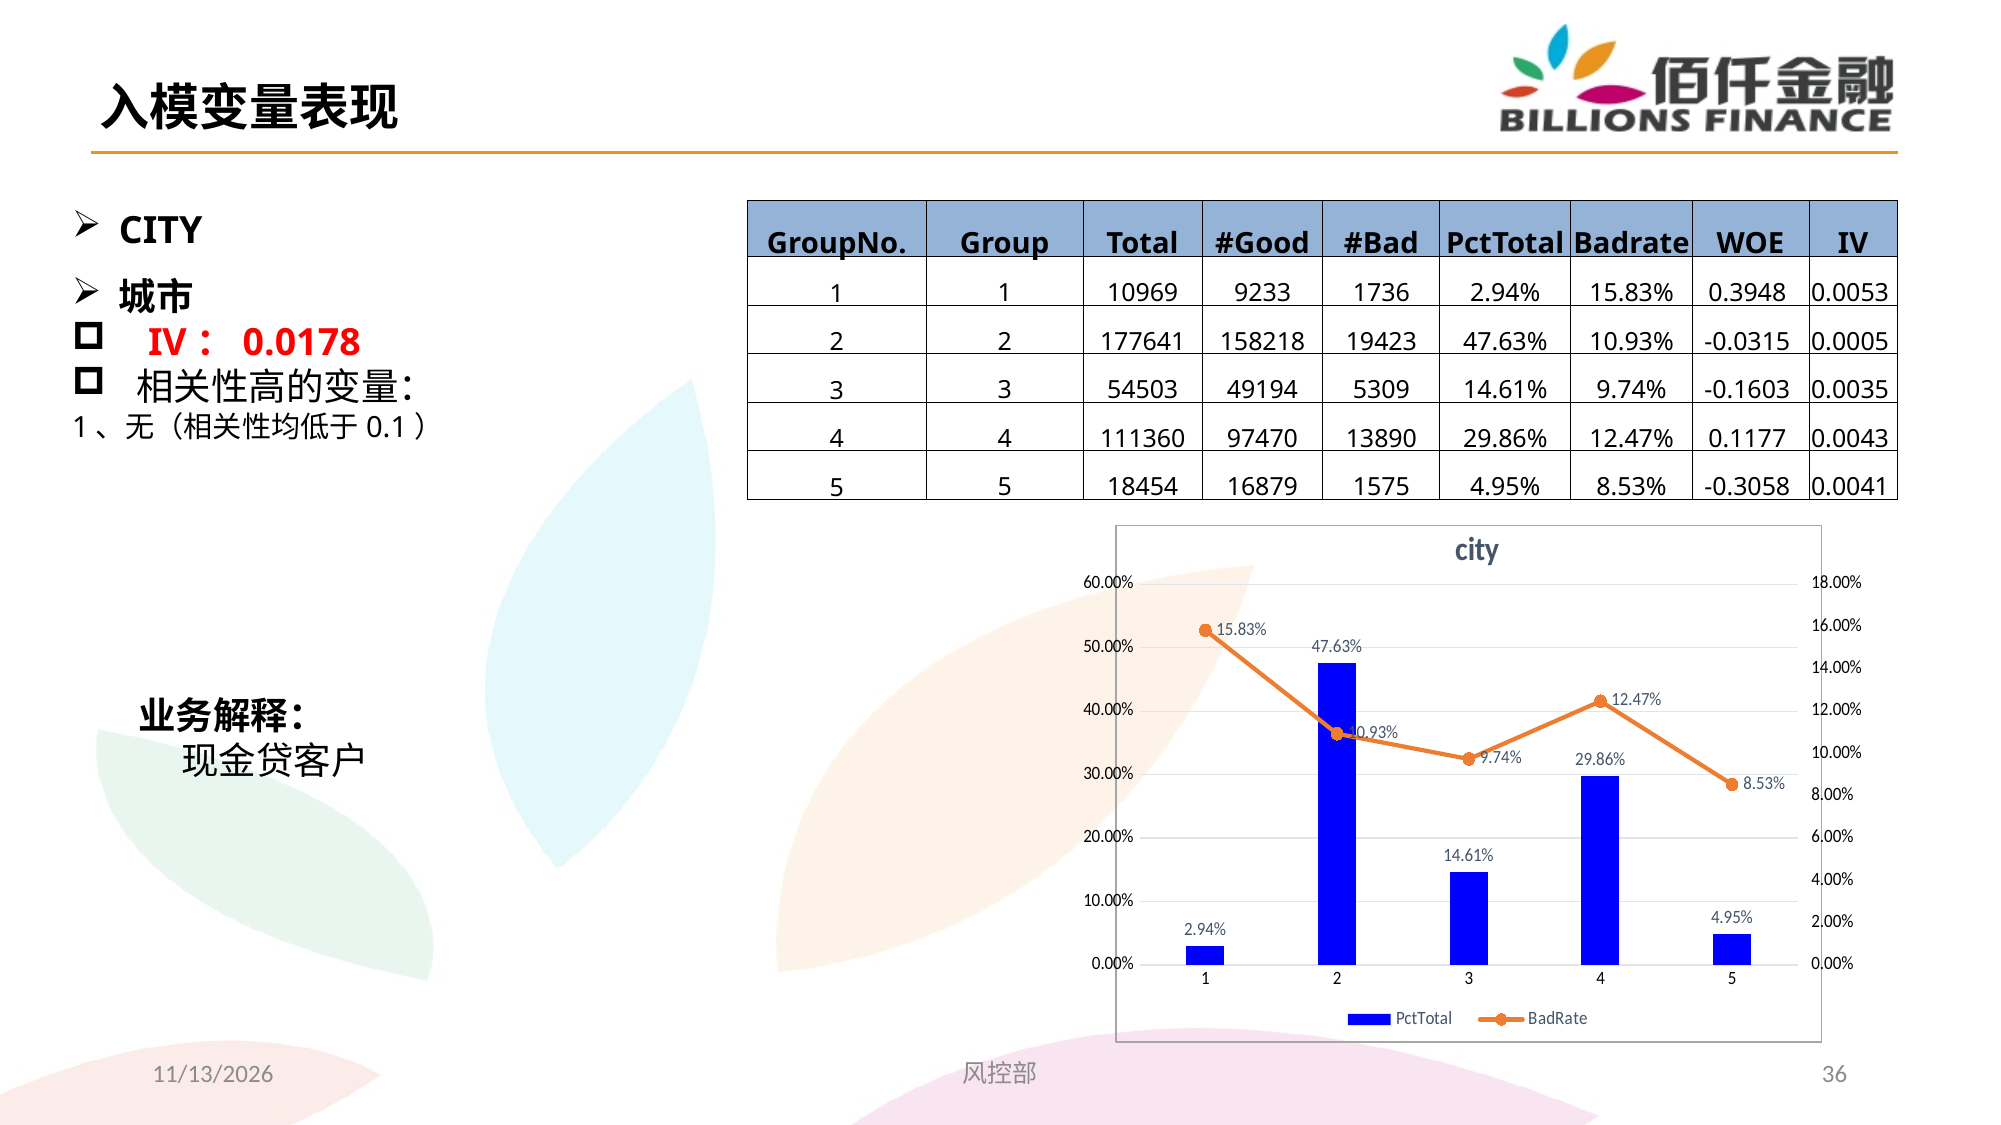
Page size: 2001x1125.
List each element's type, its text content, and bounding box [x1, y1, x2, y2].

text_box 入模变量表现 [84, 68, 670, 144]
table_cell 3 [927, 354, 1083, 402]
table_cell 29.86% [1440, 403, 1570, 450]
footer 风控部 [662, 1042, 1338, 1103]
table_cell 47.63% [1440, 306, 1570, 353]
table_cell 9.74% [1571, 354, 1692, 402]
slide_number 36 [1412, 1043, 1863, 1103]
table_cell 5 [927, 451, 1083, 499]
table_cell 3 [748, 354, 926, 402]
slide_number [137, 1042, 588, 1103]
table_cell 0.0035 [1810, 354, 1897, 402]
table_cell 13890 [1323, 403, 1439, 450]
table_cell 1736 [1323, 257, 1439, 305]
table_header Group [927, 201, 1083, 256]
table_cell 5 [748, 451, 926, 499]
table_cell 4.95% [1440, 451, 1570, 499]
table_cell 12.47% [1571, 403, 1692, 450]
table_cell 19423 [1323, 306, 1439, 353]
picture [0, 0, 2001, 1125]
table_cell 177641 [1084, 306, 1202, 353]
table_header GroupNo. [748, 201, 926, 256]
table_cell 10969 [1084, 257, 1202, 305]
table_cell 97470 [1203, 403, 1322, 450]
table_cell 1 [927, 257, 1083, 305]
table_cell 0.0043 [1810, 403, 1897, 450]
text_box CITY 城市 IV：0.0178 相关性高的变量： 1、无（相关性均低于0.1） [57, 175, 698, 451]
table_cell 9233 [1203, 257, 1322, 305]
table_header WOE [1693, 201, 1809, 256]
table_cell 2.94% [1440, 257, 1570, 305]
table_cell 0.1177 [1693, 403, 1809, 450]
chart [1083, 524, 1863, 1043]
table_cell 18454 [1084, 451, 1202, 499]
table_cell 1575 [1323, 451, 1439, 499]
table_cell 0.3948 [1693, 257, 1809, 305]
table_header #Bad [1323, 201, 1439, 256]
table_cell 0.0041 [1810, 451, 1897, 499]
table_cell 14.61% [1440, 354, 1570, 402]
table_cell 2 [927, 306, 1083, 353]
table_cell -0.1603 [1693, 354, 1809, 402]
table_cell 158218 [1203, 306, 1322, 353]
table_cell 0.0005 [1810, 306, 1897, 353]
table_cell -0.3058 [1693, 451, 1809, 499]
text_box 业务解释： 现金贷客户 [123, 684, 808, 789]
table_cell 15.83% [1571, 257, 1692, 305]
table_cell 1 [748, 257, 926, 305]
table_cell 4 [927, 403, 1083, 450]
table_cell -0.0315 [1693, 306, 1809, 353]
table_cell 49194 [1203, 354, 1322, 402]
table_header Badrate [1571, 201, 1692, 256]
table_cell 0.0053 [1810, 257, 1897, 305]
table_cell 16879 [1203, 451, 1322, 499]
table_cell 111360 [1084, 403, 1202, 450]
table_cell 10.93% [1571, 306, 1692, 353]
table_cell 4 [748, 403, 926, 450]
table_header PctTotal [1440, 201, 1570, 256]
table_cell 54503 [1084, 354, 1202, 402]
table_cell 2 [748, 306, 926, 353]
table_cell 5309 [1323, 354, 1439, 402]
table_cell 8.53% [1571, 451, 1692, 499]
table_header #Good [1203, 201, 1322, 256]
table_header IV [1810, 201, 1897, 256]
table_header Total [1084, 201, 1202, 256]
